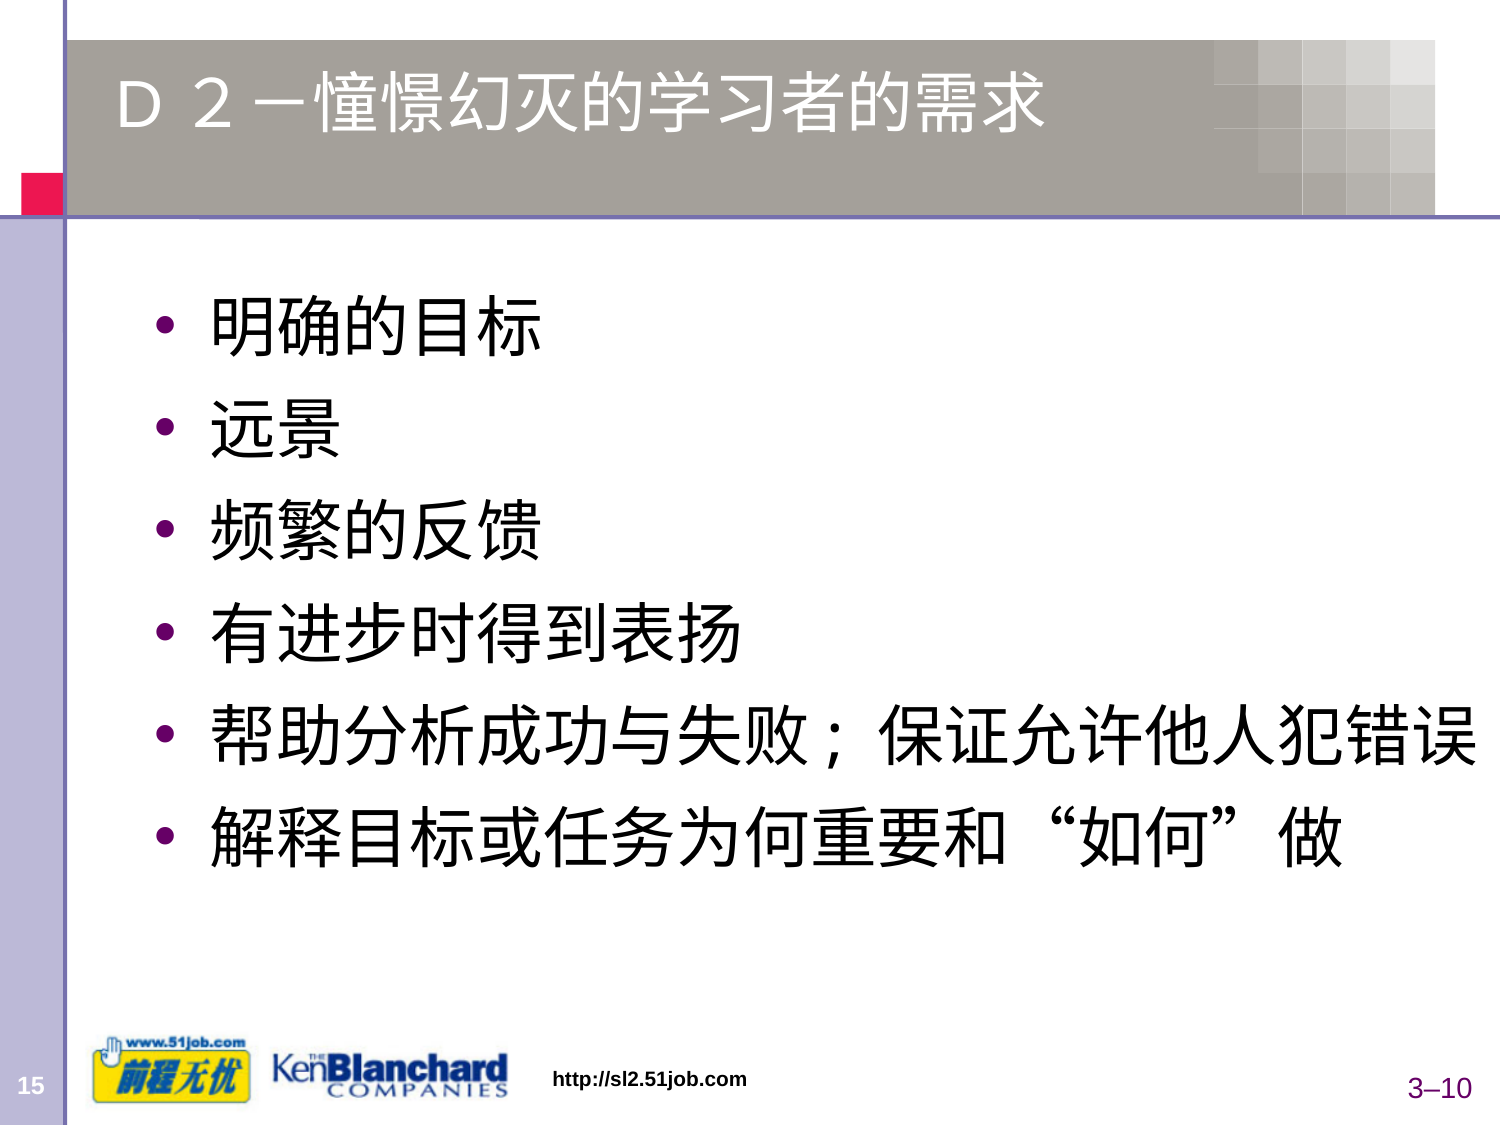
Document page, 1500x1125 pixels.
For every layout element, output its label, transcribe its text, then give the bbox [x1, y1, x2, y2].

text_box 3–10 [1387, 1062, 1488, 1125]
picture [76, 1027, 514, 1118]
title D２－憧憬幻灭的学习者的需求 [100, 7, 1306, 196]
text_box 明确的目标 远景 频繁的反馈 有进步时得到表扬 帮助分析成功与失败; 保证允许他人犯错误 解释目标或任务为何重要和“如何”做 [118, 277, 1500, 884]
